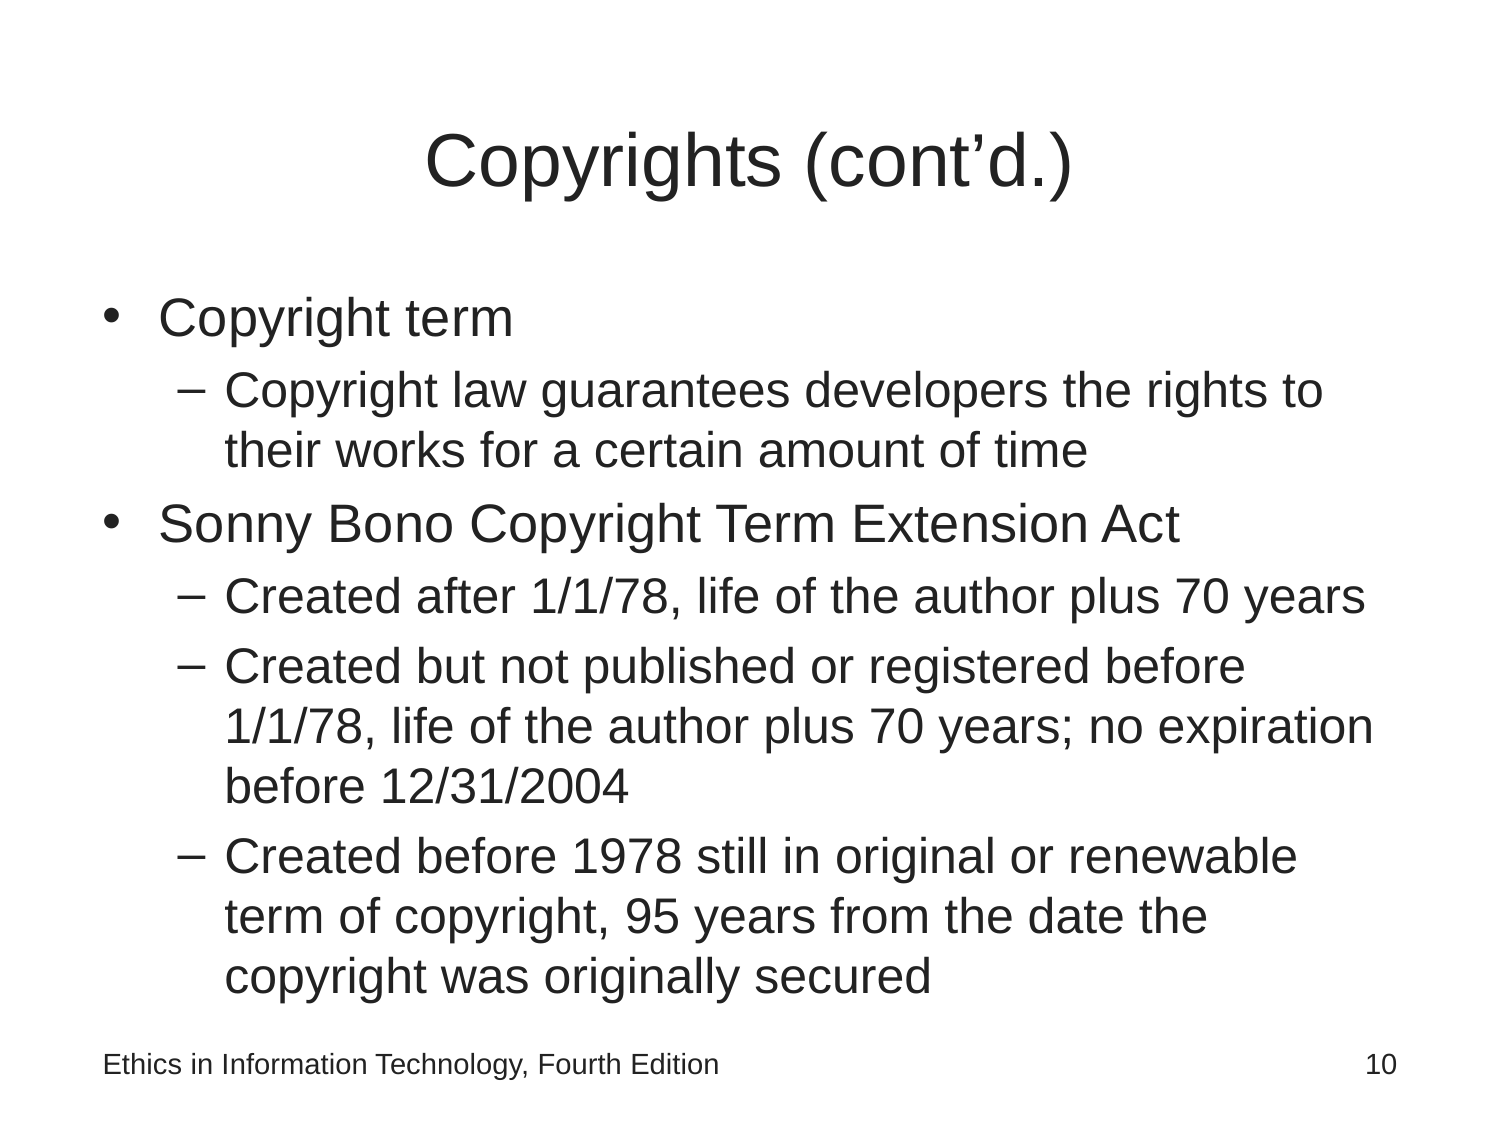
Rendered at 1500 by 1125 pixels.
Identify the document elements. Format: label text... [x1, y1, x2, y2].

title Copyrights (cont’d.) [87, 62, 1413, 250]
text_box Ethics in Information Technology, Fourth Edition [87, 1037, 1299, 1100]
text_box 10 [1299, 1037, 1413, 1100]
list Copyright term Copyright law guarantees developers the rights to their works for a certain amount of time Sonny Bono Copyright Term Extension Act Created after 1/1/78, life of the author plus 70 years Created but not published or registered before 1/1/78, life of the author plus 70 years; no expiration before 12/31/2004 Created before 1978 still in original or renewable term of copyright, 95 years from the date the copyright was originally secured [87, 275, 1413, 1025]
